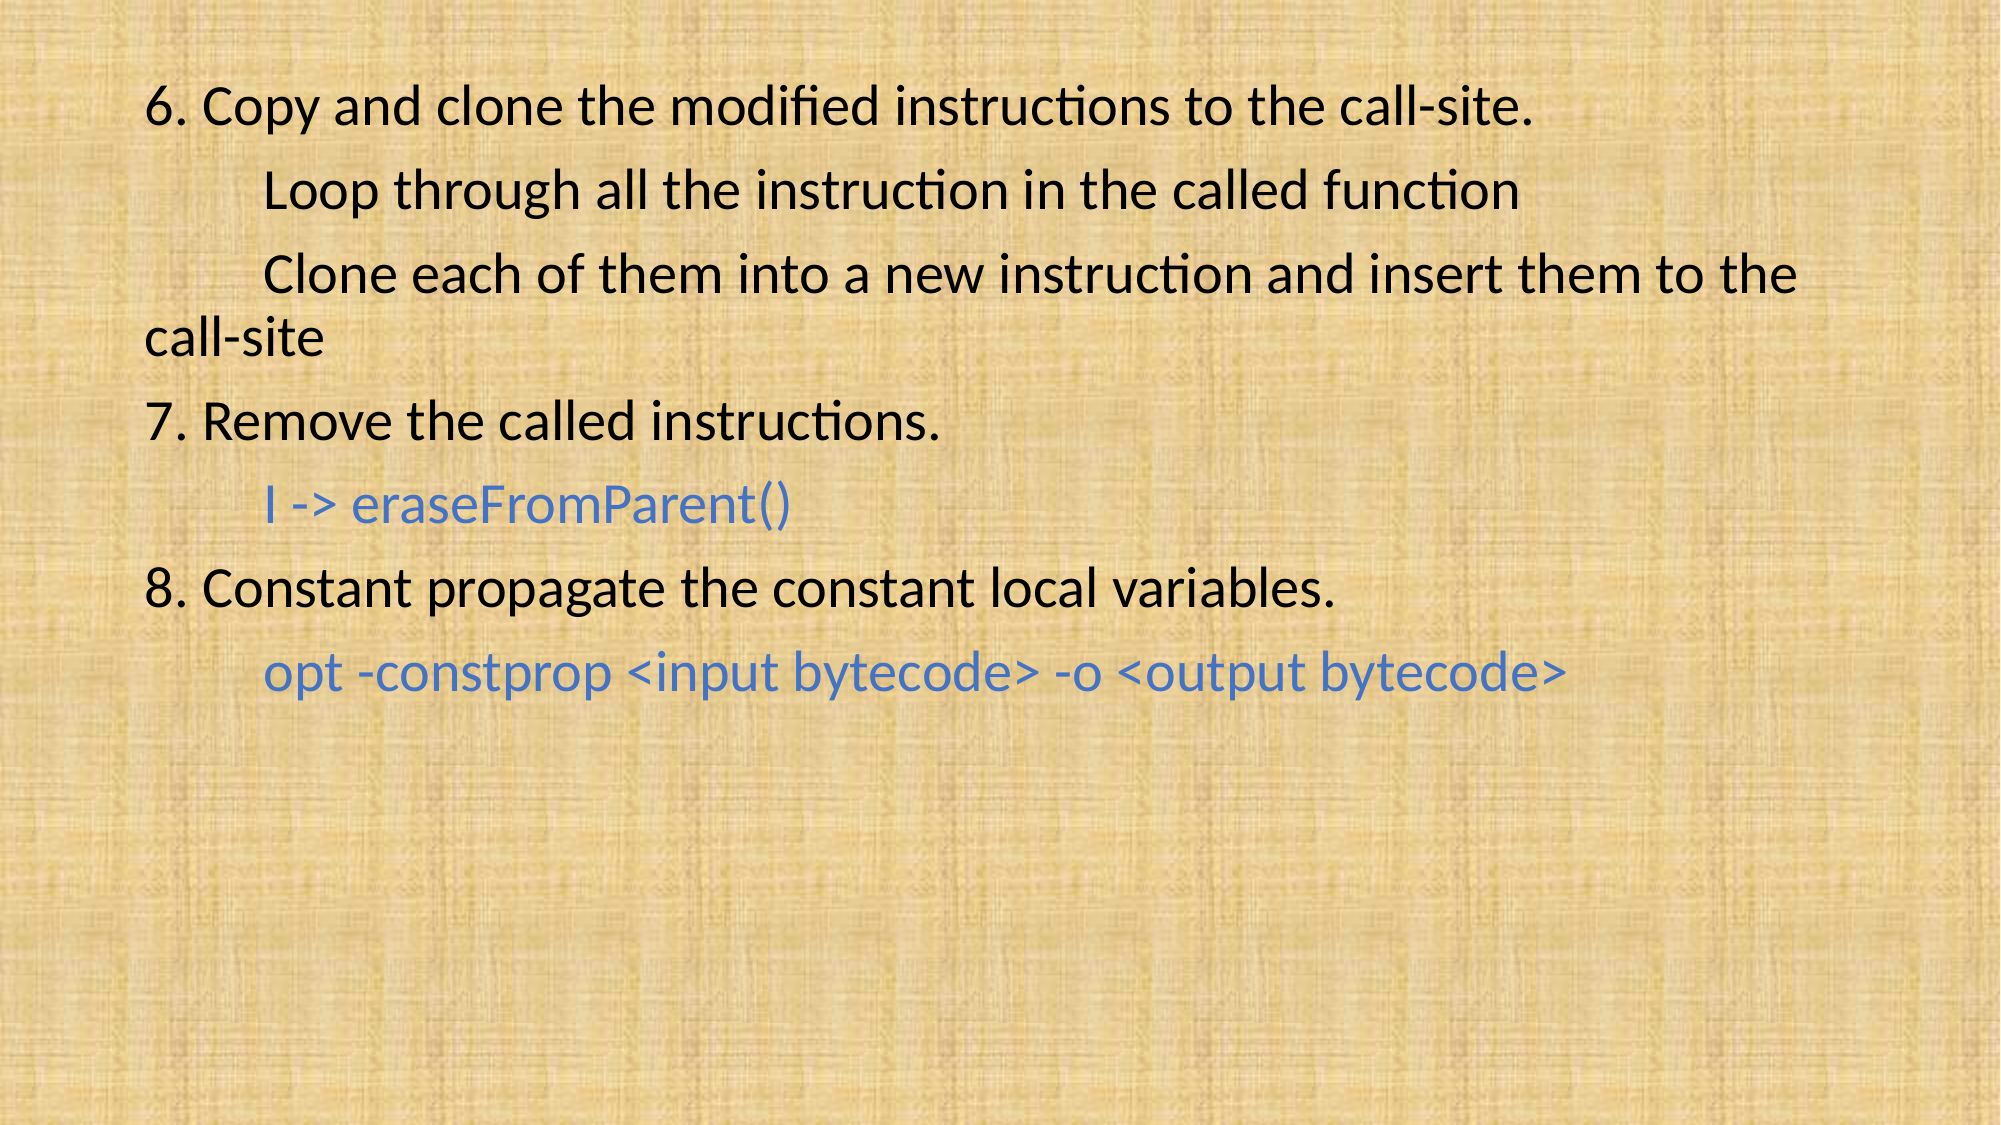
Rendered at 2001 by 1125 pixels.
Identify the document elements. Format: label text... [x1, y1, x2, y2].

picture [0, 0, 2001, 1125]
list 6. Copy and clone the modified instructions to the call-site. Loop through all the instruction in the called function Clone each of them into a new instruction and insert them to the call-site 7. Remove the called instructions. I -> eraseFromParent() 8. Constant propagate the constant local variables. opt -constprop <input bytecode> -o <output bytecode> [136, 67, 1863, 783]
